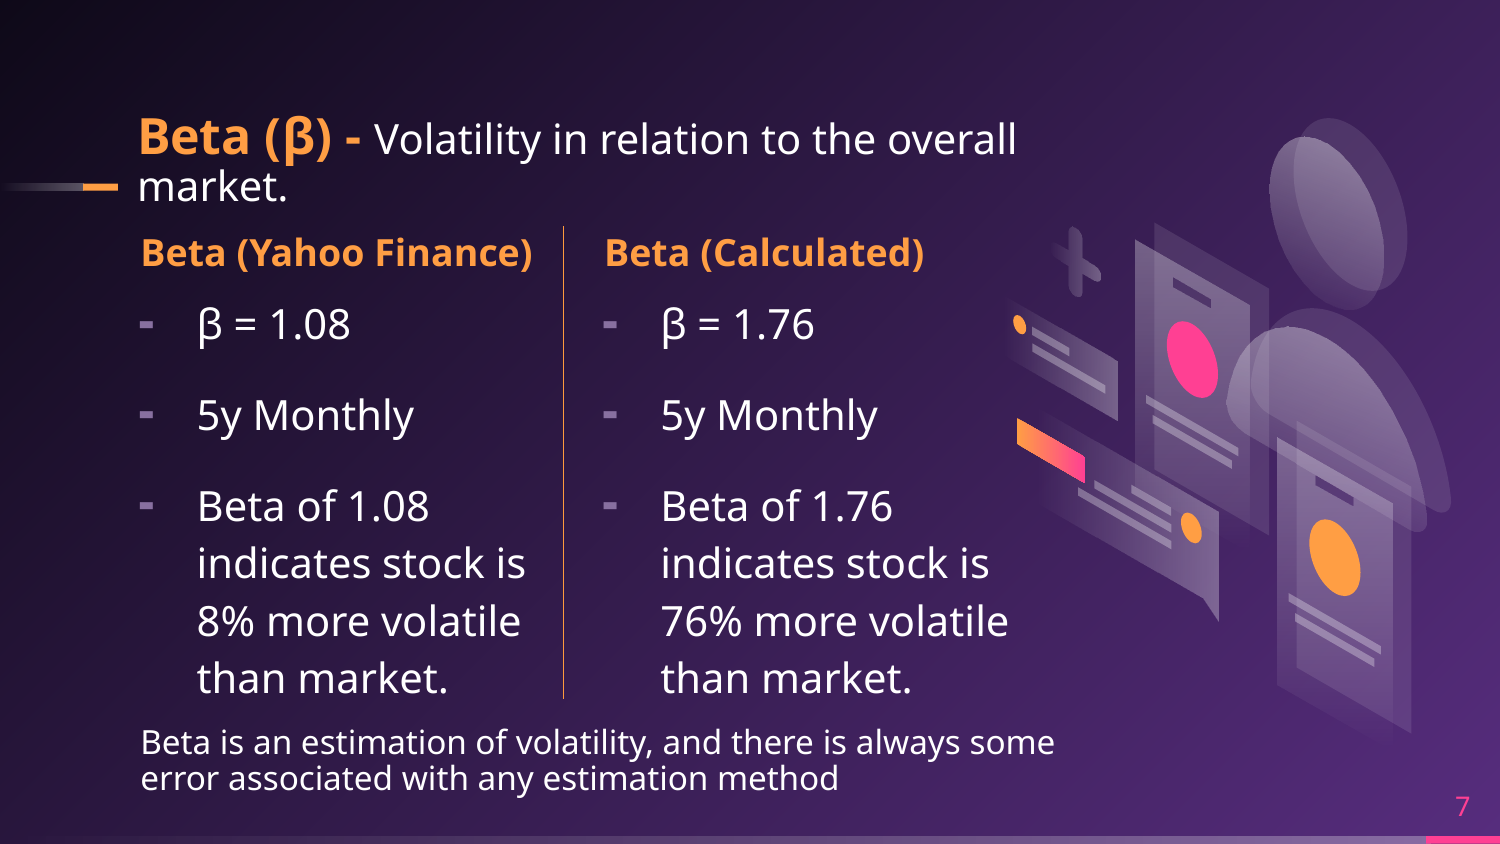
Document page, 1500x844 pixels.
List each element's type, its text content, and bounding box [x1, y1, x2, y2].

list Beta (Yahoo Finance) β = 1.08 5y Monthly Beta of 1.08 indicates stock is 8% more volatile than market. [140, 222, 548, 732]
title Beta (β) - Volatility in relation to the overall market. [137, 145, 997, 211]
text_box Beta is an estimation of volatility, and there is always some error associated with any estimation method [140, 732, 1118, 798]
slide_number 7 [1426, 779, 1500, 837]
list Beta (Calculated) β = 1.76 5y Monthly Beta of 1.76 indicates stock is 76% more volatile than market. [604, 222, 997, 732]
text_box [1002, 117, 1452, 751]
